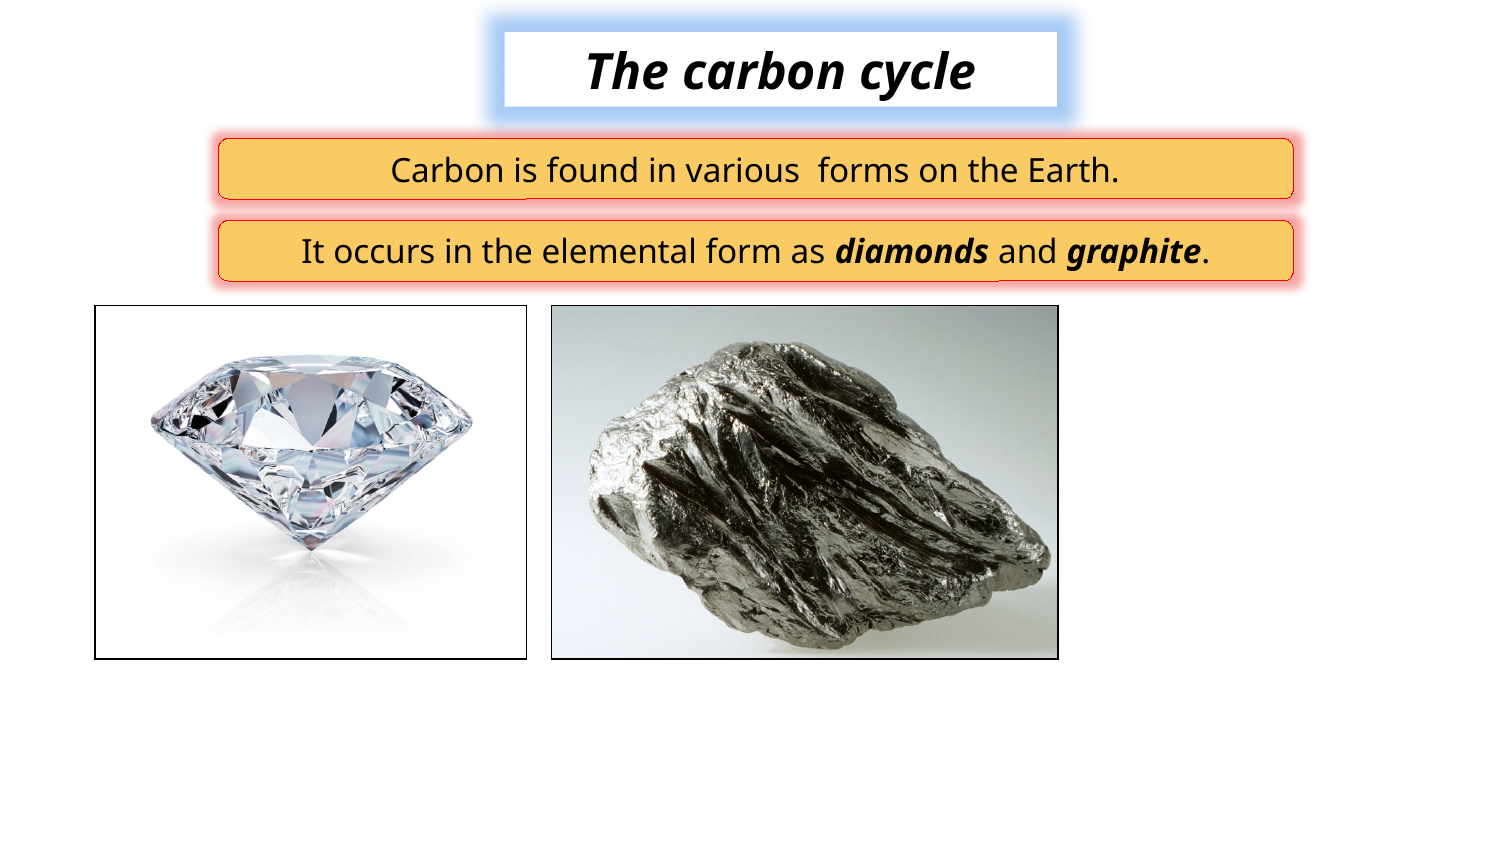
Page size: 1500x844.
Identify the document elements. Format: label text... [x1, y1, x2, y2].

text_box The carbon cycle [504, 32, 1057, 107]
picture [551, 306, 1058, 659]
text_box Carbon is found in various forms on the Earth. [218, 138, 1294, 200]
text_box It occurs in the elemental form as diamonds and graphite. [218, 220, 1294, 282]
picture [95, 306, 526, 659]
